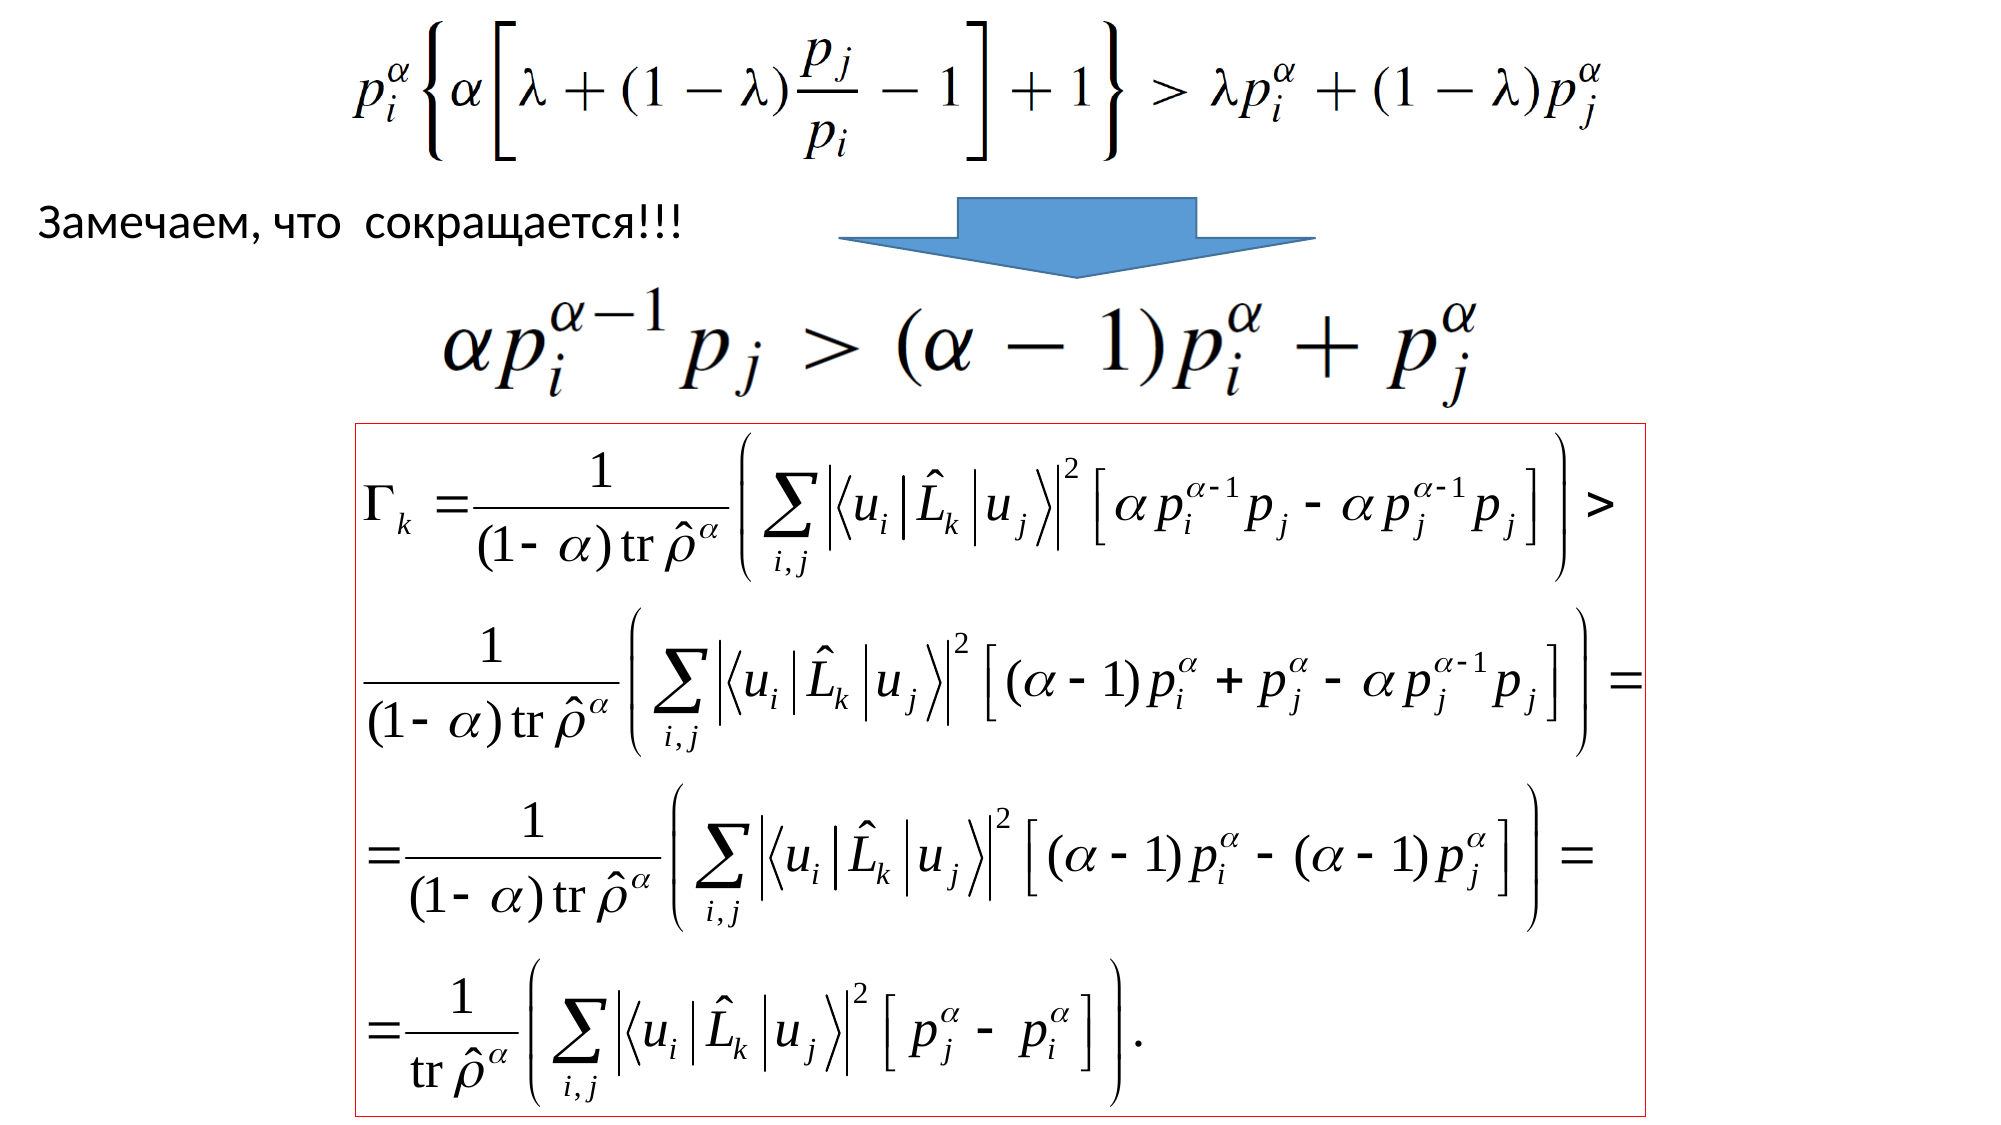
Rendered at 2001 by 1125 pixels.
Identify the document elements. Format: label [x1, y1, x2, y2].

text_box [838, 197, 1316, 279]
picture [344, 5, 1609, 166]
text_box [355, 423, 1646, 1117]
picture [437, 283, 1488, 414]
